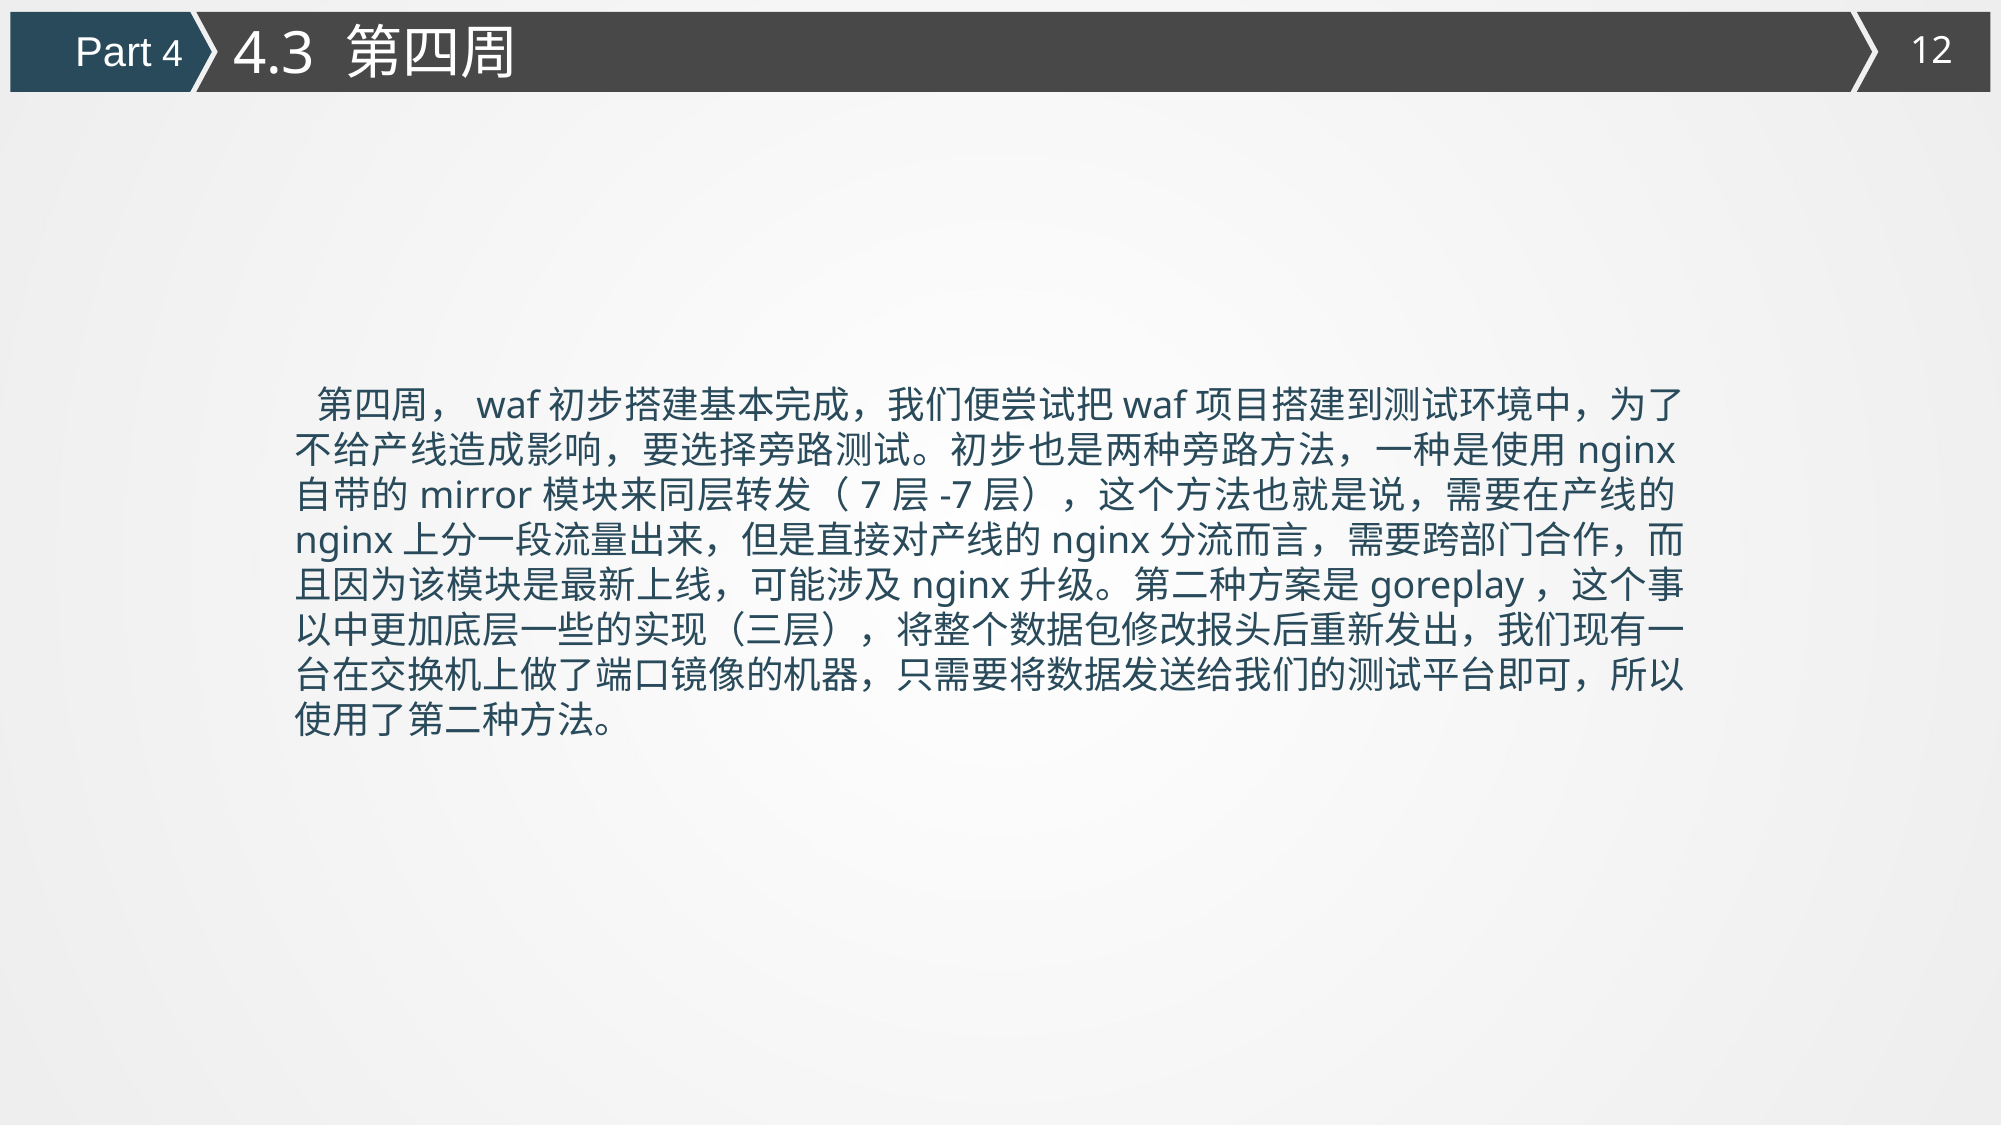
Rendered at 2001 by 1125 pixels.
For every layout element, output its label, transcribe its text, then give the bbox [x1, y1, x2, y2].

text_box 第四周，waf初步搭建基本完成，我们便尝试把waf项目搭建到测试环境中，为了不给产线造成影响，要选择旁路测试。初步也是两种旁路方法，一种是使用nginx自带的mirror模块来同层转发（7层-7层），这个方法也就是说，需要在产线的nginx上分一段流量出来，但是直接对产线的nginx分流而言，需要跨部门合作，而且因为该模块是最新上线，可能涉及nginx升级。第二种方案是goreplay，这个事以中更加底层一些的实现（三层），将整个数据包修改报头后重新发出，我们现有一台在交换机上做了端口镜像的机器，只需要将数据发送给我们的测试平台即可，所以使用了第二种方法。 [279, 373, 1700, 749]
text_box Part 4 [22, 17, 198, 83]
text_box 4.3 第四周 [218, 7, 1046, 93]
picture [0, 0, 2001, 1125]
